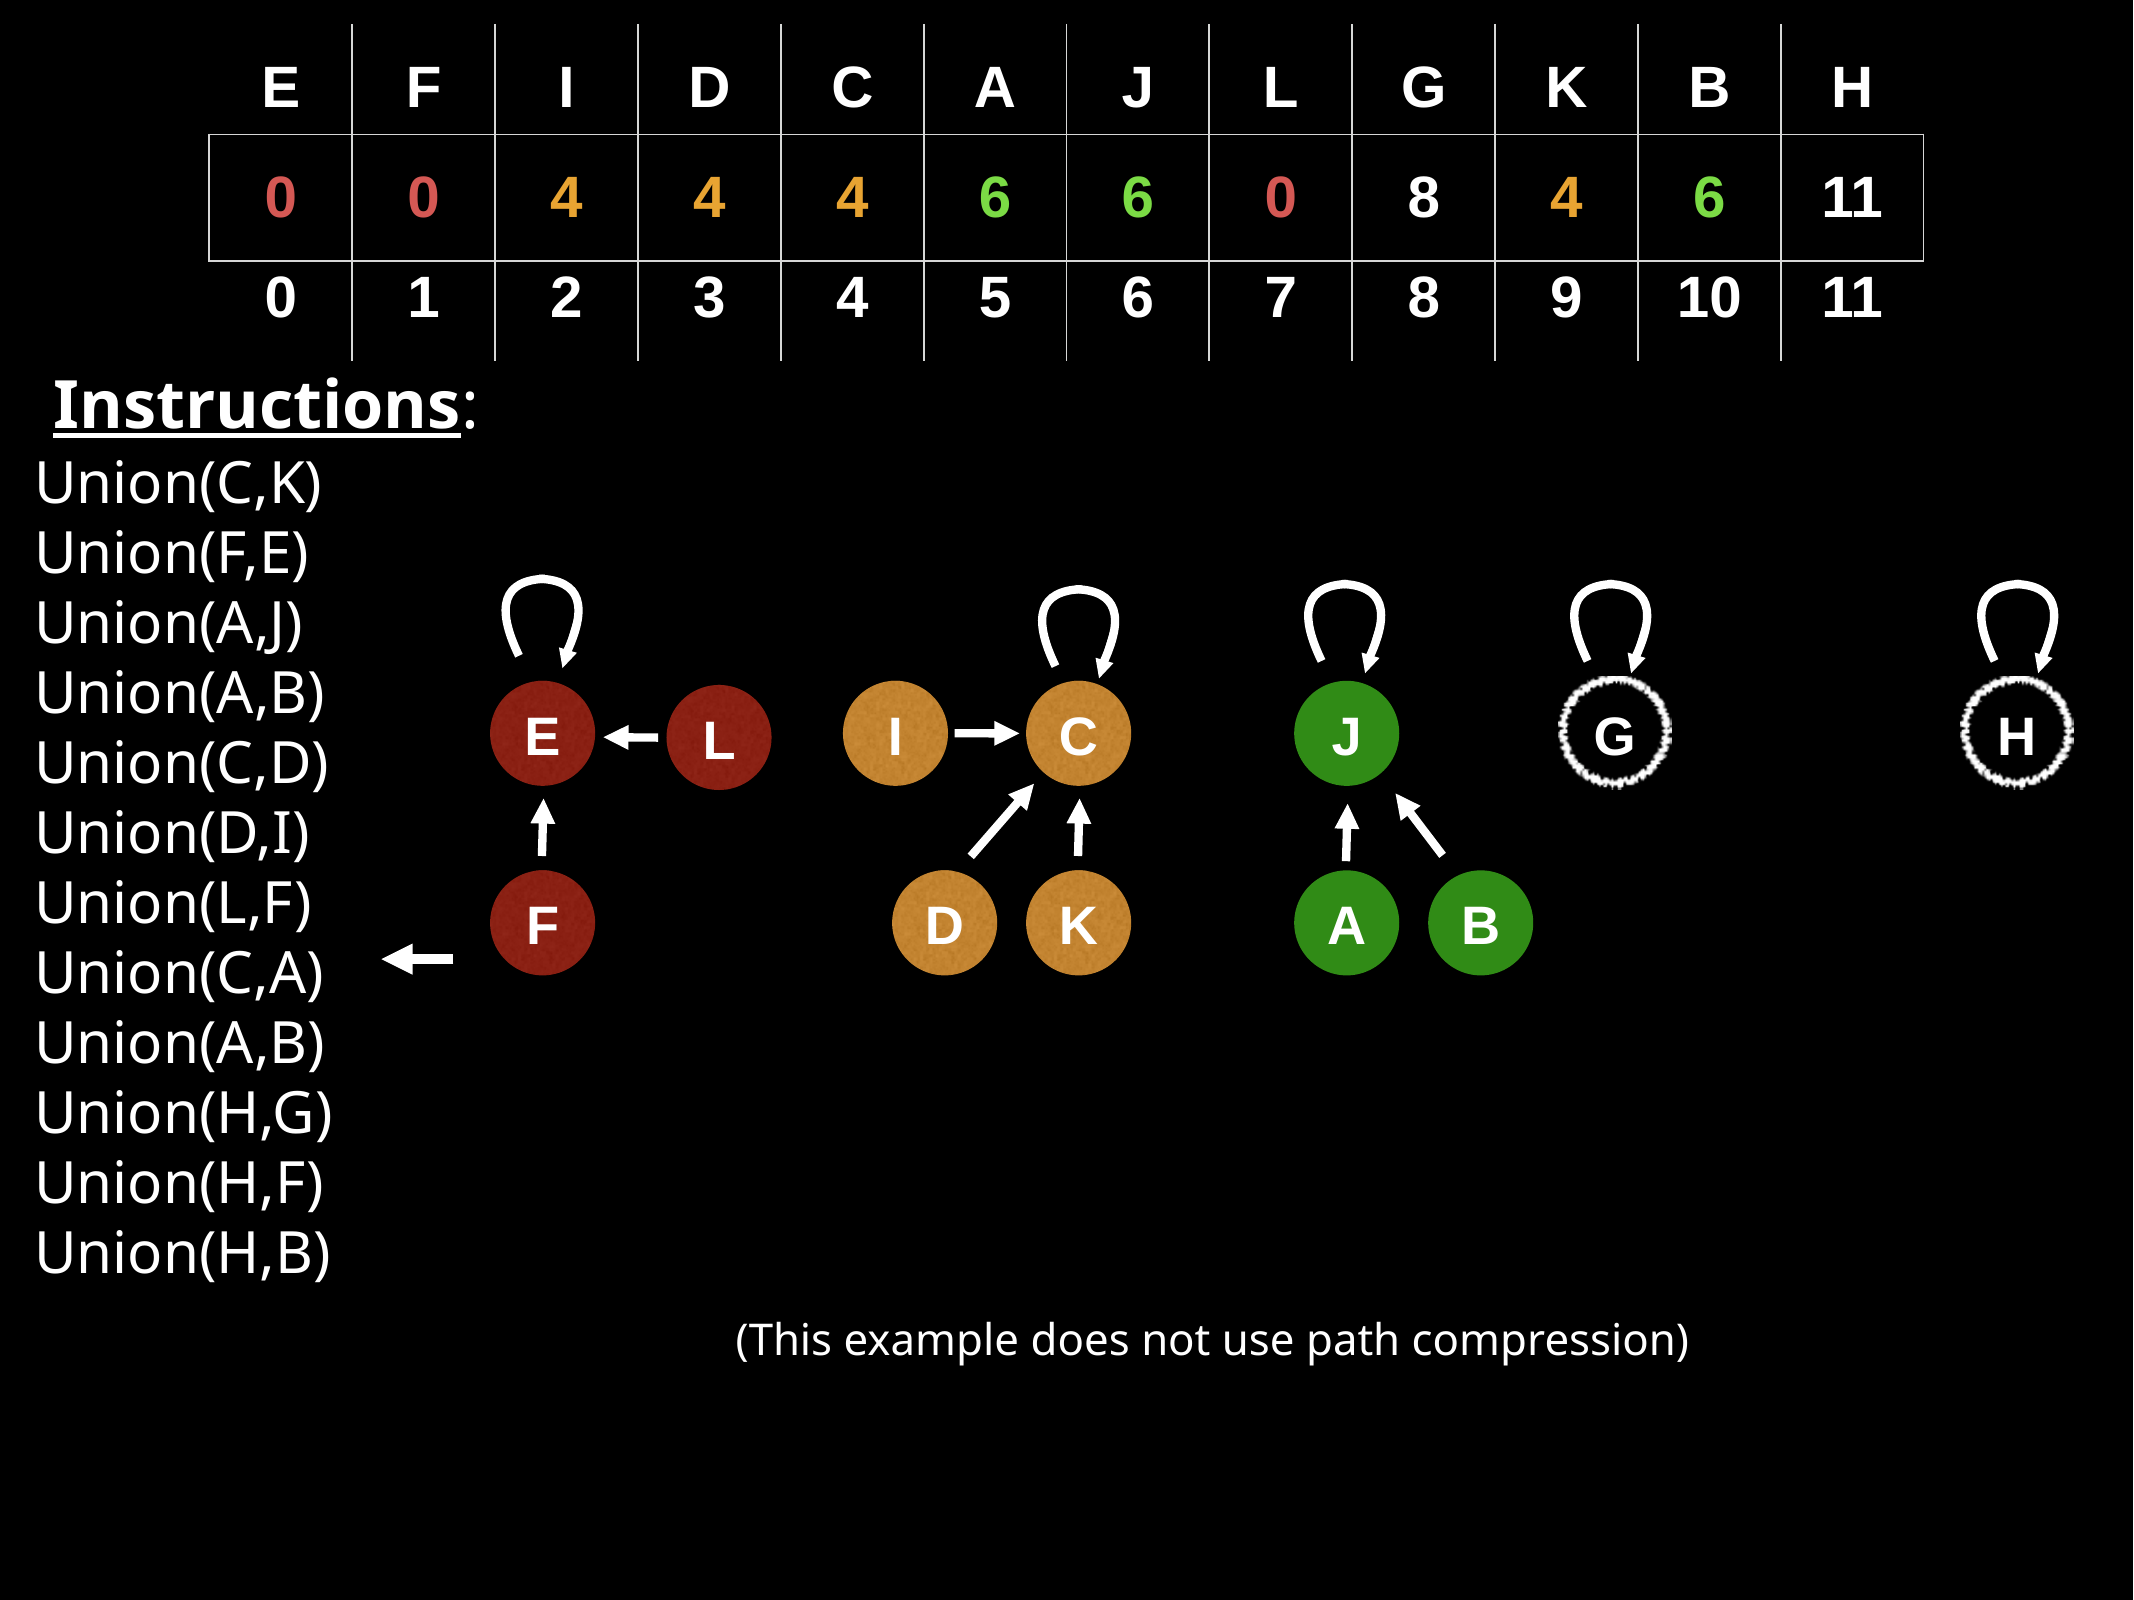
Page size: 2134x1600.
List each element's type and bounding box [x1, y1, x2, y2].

text_box [1341, 803, 1354, 862]
table_header [1353, 262, 1494, 361]
table_header [639, 24, 780, 134]
table_header [639, 135, 780, 260]
text_box [892, 870, 998, 976]
table_header [1639, 262, 1780, 361]
text_box [536, 798, 550, 857]
text_box [666, 684, 772, 791]
table_header [1067, 262, 1208, 361]
table_header [353, 135, 494, 260]
table_header [353, 24, 494, 134]
table_header [1496, 135, 1637, 260]
table_header [782, 24, 923, 134]
text_box [1395, 793, 1443, 856]
table_header [925, 135, 1066, 260]
table_header [1782, 135, 1923, 260]
text_box [490, 870, 596, 976]
table_header [1496, 262, 1637, 361]
text_box [1294, 870, 1400, 976]
table_header [1782, 262, 1924, 361]
table_header [1067, 135, 1208, 260]
text_box [954, 727, 1020, 740]
table_header [1210, 135, 1351, 260]
table_header [496, 262, 637, 361]
table_header [1210, 24, 1351, 134]
text_box [1557, 676, 1672, 791]
table_header [1353, 135, 1494, 260]
text_box [970, 783, 1034, 857]
text_box [1073, 798, 1086, 857]
text_box [1428, 870, 1534, 976]
table_header [496, 24, 637, 134]
table_header [496, 135, 637, 260]
text_box [1308, 583, 1382, 674]
table_header [353, 262, 494, 361]
text_box [1026, 680, 1132, 786]
table_header [1639, 24, 1780, 134]
text_box [842, 680, 949, 786]
table_header [210, 135, 351, 260]
table_header [925, 24, 1066, 134]
text_box [1042, 589, 1116, 679]
table_header [1067, 24, 1208, 134]
text_box [727, 1303, 1699, 1373]
table_header [209, 24, 351, 134]
text_box [505, 578, 579, 669]
text_box [1294, 680, 1400, 786]
text_box [490, 680, 596, 786]
text_box [1959, 676, 2074, 791]
table_header [1210, 262, 1351, 361]
table_header [782, 262, 923, 361]
text_box [1981, 583, 2055, 674]
table_header [1639, 135, 1780, 260]
text_box [25, 353, 488, 1294]
text_box [1574, 583, 1648, 674]
text_box [603, 731, 659, 744]
table_header [209, 262, 351, 361]
table_header [639, 262, 780, 361]
table_header [1782, 24, 1924, 134]
text_box [1026, 870, 1132, 976]
table_header [925, 262, 1066, 361]
table_header [1353, 24, 1494, 134]
table_header [782, 135, 923, 260]
table_header [1496, 24, 1637, 134]
